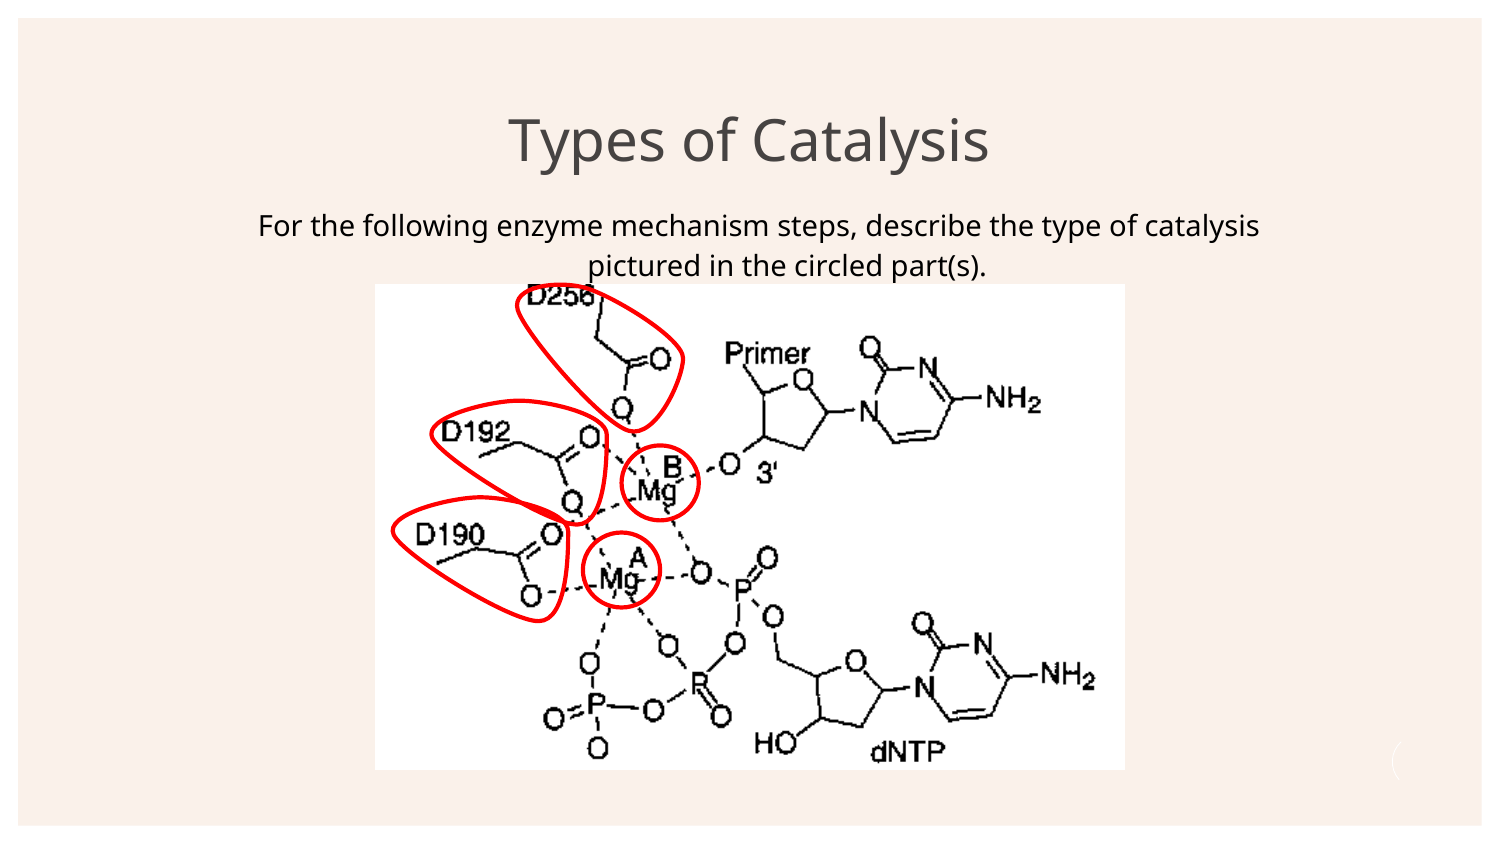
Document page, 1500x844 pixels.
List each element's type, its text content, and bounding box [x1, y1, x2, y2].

subtitle For the following enzyme mechanism steps, describe the type of catalysis pictured in the circled part(s). [197, 186, 1303, 281]
title Types of Catalysis [116, 88, 1384, 183]
picture [374, 284, 1126, 770]
